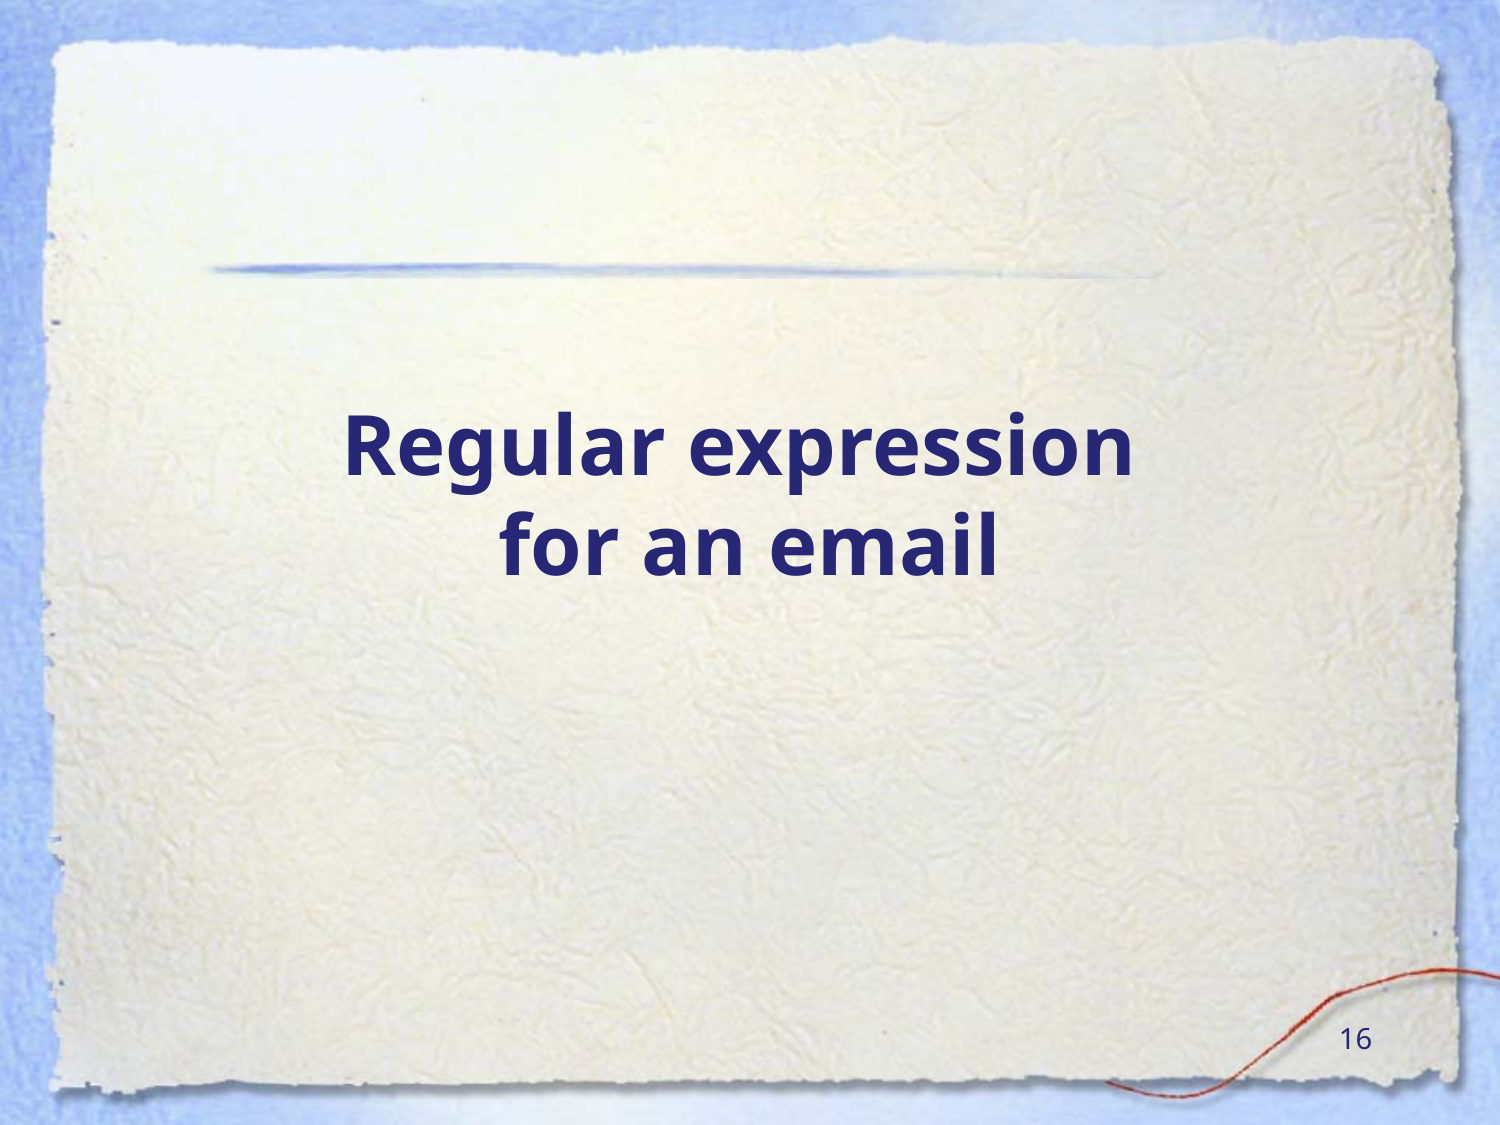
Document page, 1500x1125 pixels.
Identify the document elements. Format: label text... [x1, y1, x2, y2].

title Regular expression for an email [112, 437, 1388, 600]
slide_number ‹#› [1074, 1012, 1388, 1088]
picture [0, 0, 1500, 1125]
